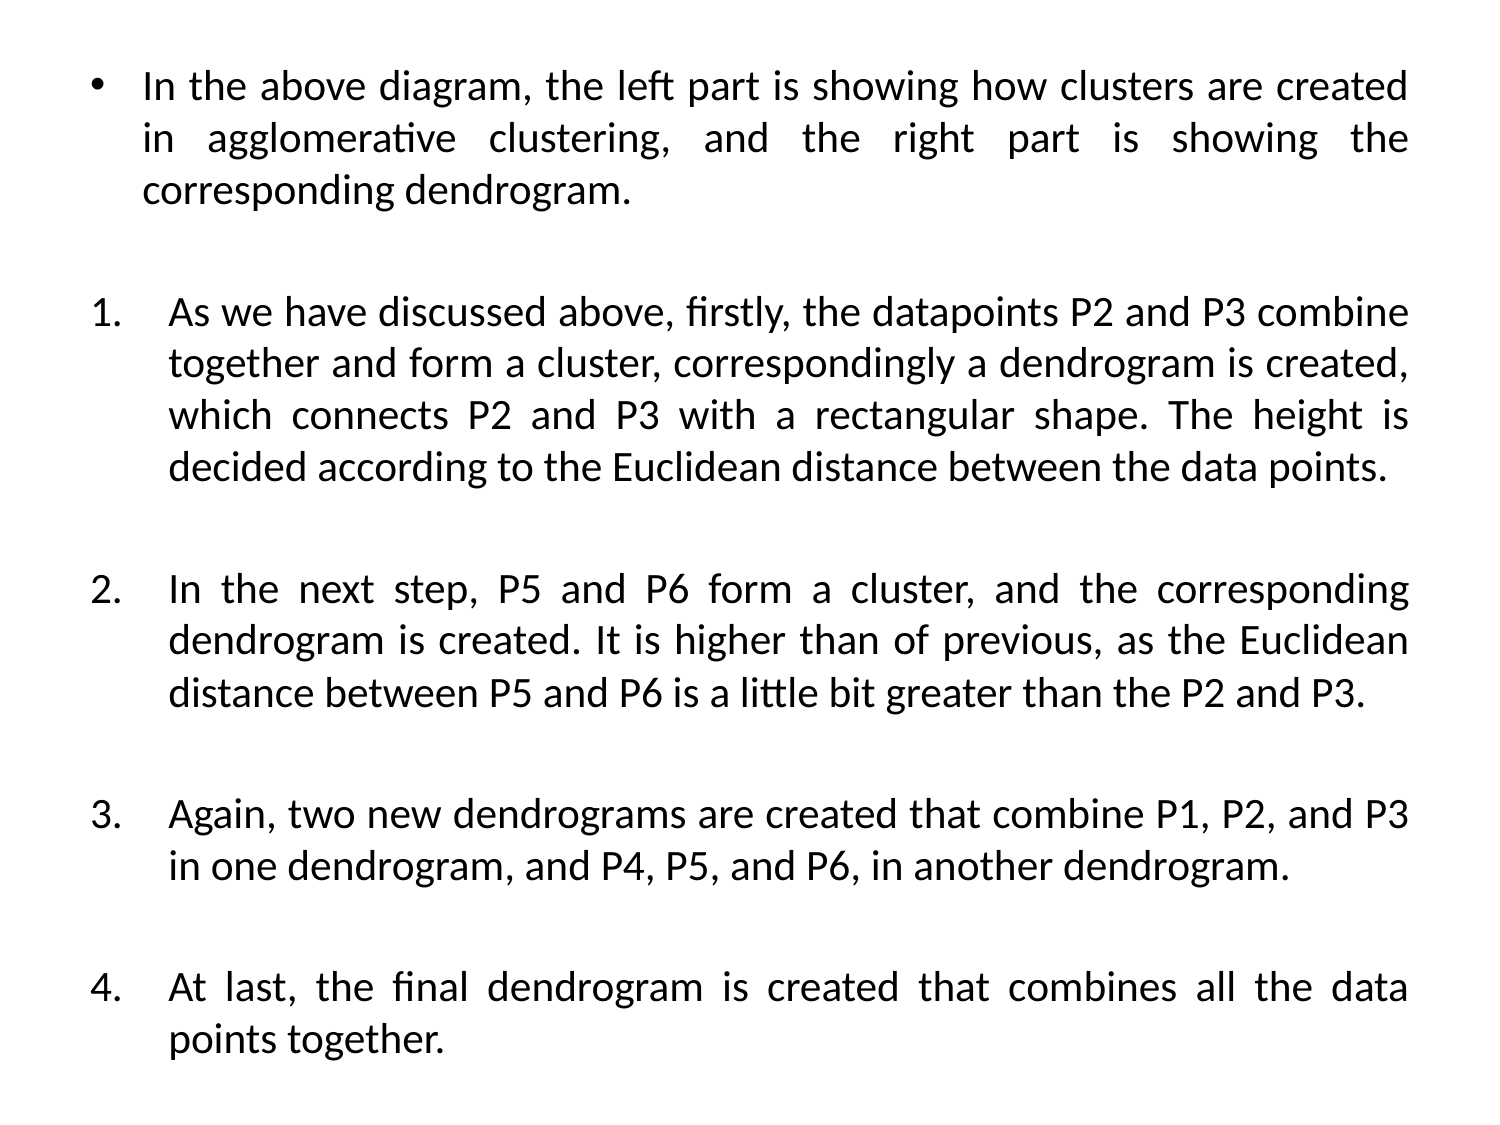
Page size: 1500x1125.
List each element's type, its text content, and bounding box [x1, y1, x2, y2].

list In the above diagram, the left part is showing how clusters are created in agglomerative clustering, and the right part is showing the corresponding dendrogram. As we have discussed above, firstly, the datapoints P2 and P3 combine together and form a cluster, correspondingly a dendrogram is created, which connects P2 and P3 with a rectangular shape. The height is decided according to the Euclidean distance between the data points. In the next step, P5 and P6 form a cluster, and the corresponding dendrogram is created. It is higher than of previous, as the Euclidean distance between P5 and P6 is a little bit greater than the P2 and P3. Again, two new dendrograms are created that combine P1, P2, and P3 in one dendrogram, and P4, P5, and P6, in another dendrogram. At last, the final dendrogram is created that combines all the data points together. [75, 50, 1425, 1088]
